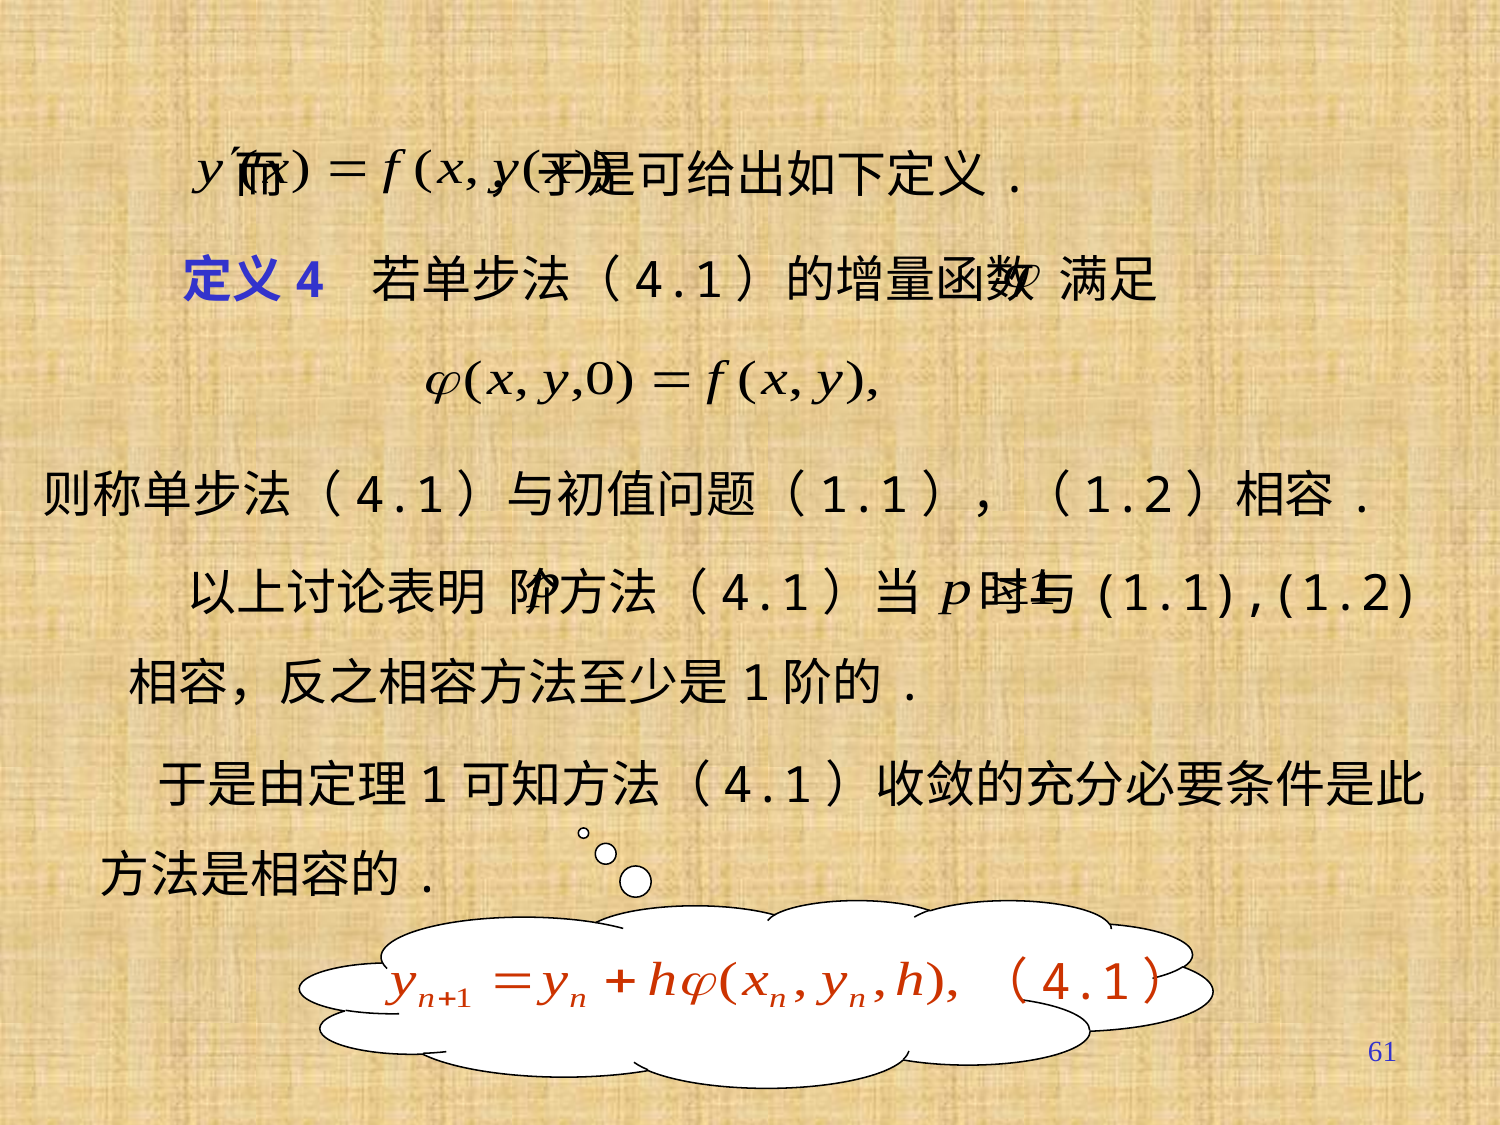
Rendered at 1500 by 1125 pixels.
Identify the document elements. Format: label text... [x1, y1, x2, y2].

text_box 于是由定理1可知方法（4.1）收敛的充分必要条件是此 方法是相容的. [85, 715, 1440, 910]
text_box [417, 349, 888, 413]
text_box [299, 899, 1213, 1088]
slide_number 61 [1100, 1025, 1413, 1100]
picture [0, 0, 1500, 1125]
text_box 定义4 [111, 210, 340, 315]
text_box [107, 104, 1188, 210]
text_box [97, 523, 1453, 719]
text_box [355, 209, 1186, 315]
text_box 则称单步法（4.1）与初值问题（1.1），（1.2）相容. [28, 424, 1422, 530]
